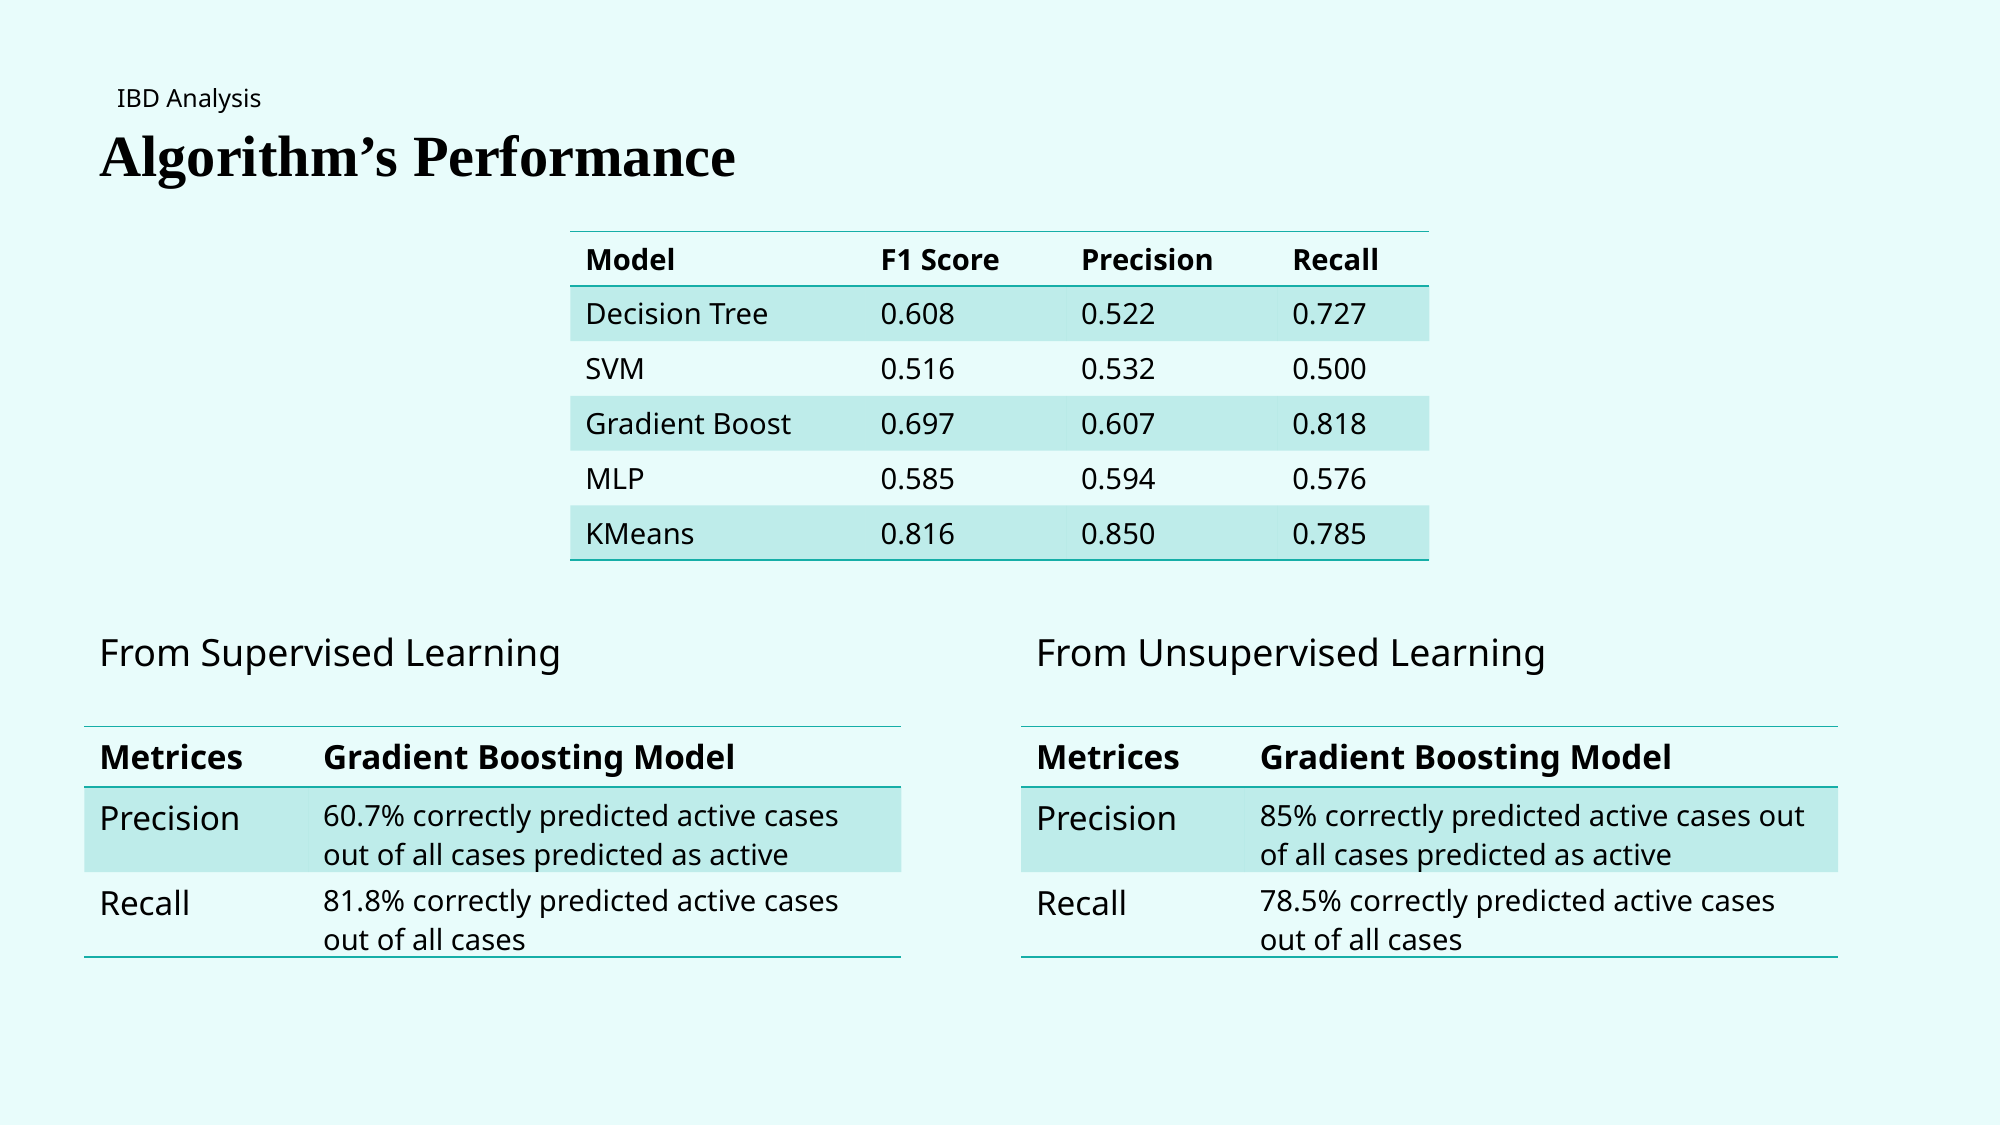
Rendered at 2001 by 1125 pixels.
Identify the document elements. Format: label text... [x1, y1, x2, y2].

table_cell 0.697 [866, 396, 1066, 451]
table_cell Gradient Boost [570, 396, 866, 451]
table_cell 0.607 [1066, 396, 1277, 451]
text_box From Supervised Learning [84, 621, 705, 682]
footer IBD Analysis [101, 75, 627, 120]
table_header Recall [1277, 232, 1429, 285]
table_cell 81.8% correctly predicted active cases out of all cases [308, 872, 901, 956]
table_cell Precision [84, 788, 308, 872]
table_cell 0.594 [1066, 451, 1277, 505]
table_cell SVM [570, 341, 866, 396]
table_cell 85% correctly predicted active cases out of all cases predicted as active [1245, 788, 1838, 872]
table_cell MLP [570, 451, 866, 505]
table_cell KMeans [570, 505, 866, 559]
table_cell 78.5% correctly predicted active cases out of all cases [1245, 872, 1838, 956]
table_cell 0.608 [866, 287, 1066, 341]
table_cell Precision [1021, 788, 1245, 872]
table_cell Recall [84, 872, 308, 956]
table_header Metrices [84, 727, 308, 786]
table_header Precision [1066, 232, 1277, 285]
text_box From Unsupervised Learning [1021, 621, 1641, 682]
table_cell 0.516 [866, 341, 1066, 396]
table_header Gradient Boosting Model [308, 727, 901, 786]
table_cell 0.576 [1277, 451, 1429, 505]
table_cell 0.585 [866, 451, 1066, 505]
table_cell 0.816 [866, 505, 1066, 559]
table_cell 60.7% correctly predicted active cases out of all cases predicted as active [308, 788, 901, 872]
table_header Metrices [1021, 727, 1245, 786]
table_cell 0.818 [1277, 396, 1429, 451]
table_header F1 Score [866, 232, 1066, 285]
table_cell 0.785 [1277, 505, 1429, 559]
table_header Model [570, 232, 866, 285]
table_cell Recall [1021, 872, 1245, 956]
table_cell 0.500 [1277, 341, 1429, 396]
table_cell 0.522 [1066, 287, 1277, 341]
table_header Gradient Boosting Model [1245, 727, 1838, 786]
title Algorithm’s Performance [84, 39, 1543, 197]
table_cell 0.532 [1066, 341, 1277, 396]
table_cell 0.727 [1277, 287, 1429, 341]
table_cell Decision Tree [570, 287, 866, 341]
table_cell 0.850 [1066, 505, 1277, 559]
